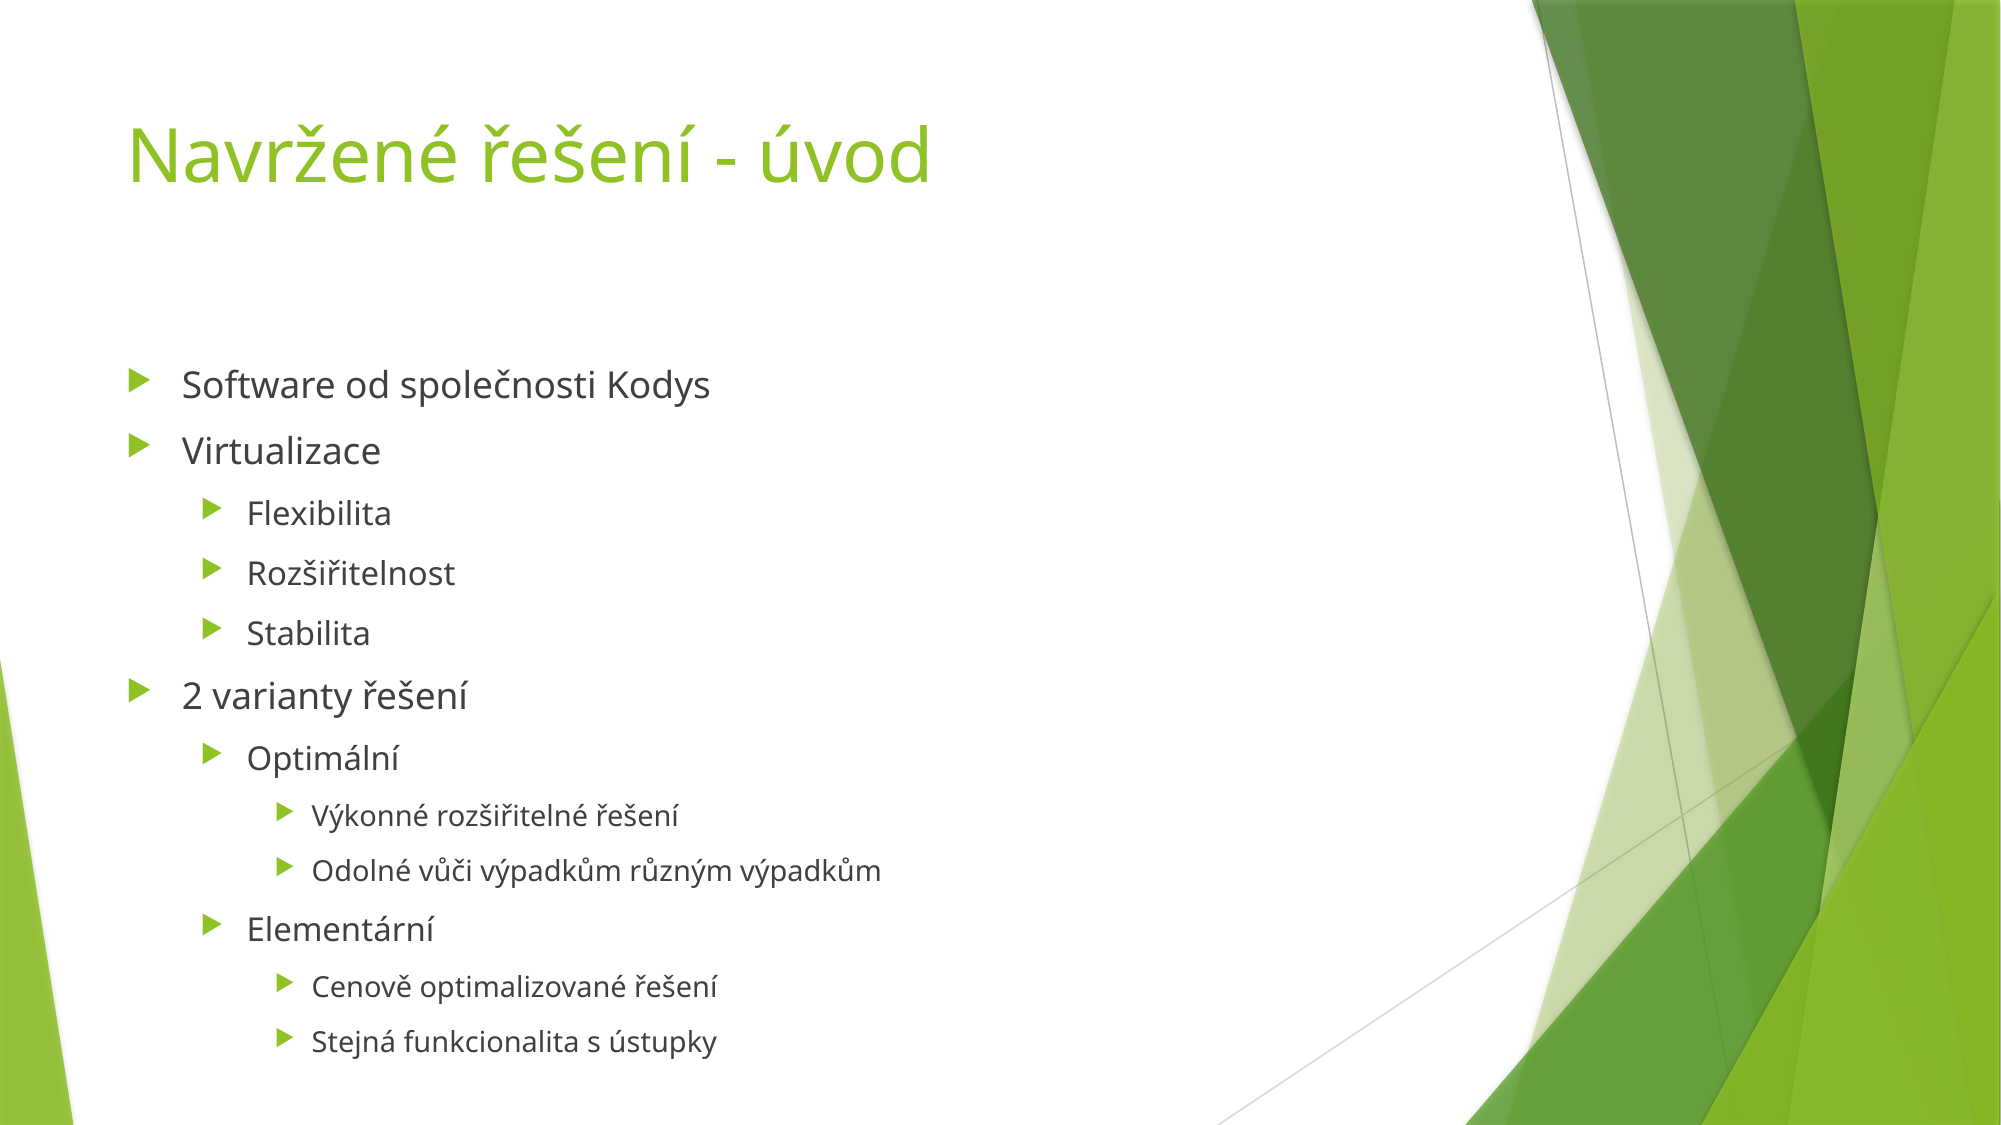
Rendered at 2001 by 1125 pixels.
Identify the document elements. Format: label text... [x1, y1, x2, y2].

list Software od společnosti Kodys Virtualizace Flexibilita Rozšiřitelnost Stabilita 2 varianty řešení Optimální Výkonné rozšiřitelné řešení Odolné vůči výpadkům různým výpadkům Elementární Cenově optimalizované řešení Stejná funkcionalita s ústupky [111, 354, 1522, 1072]
title Navržené řešení - úvod [111, 99, 1522, 317]
